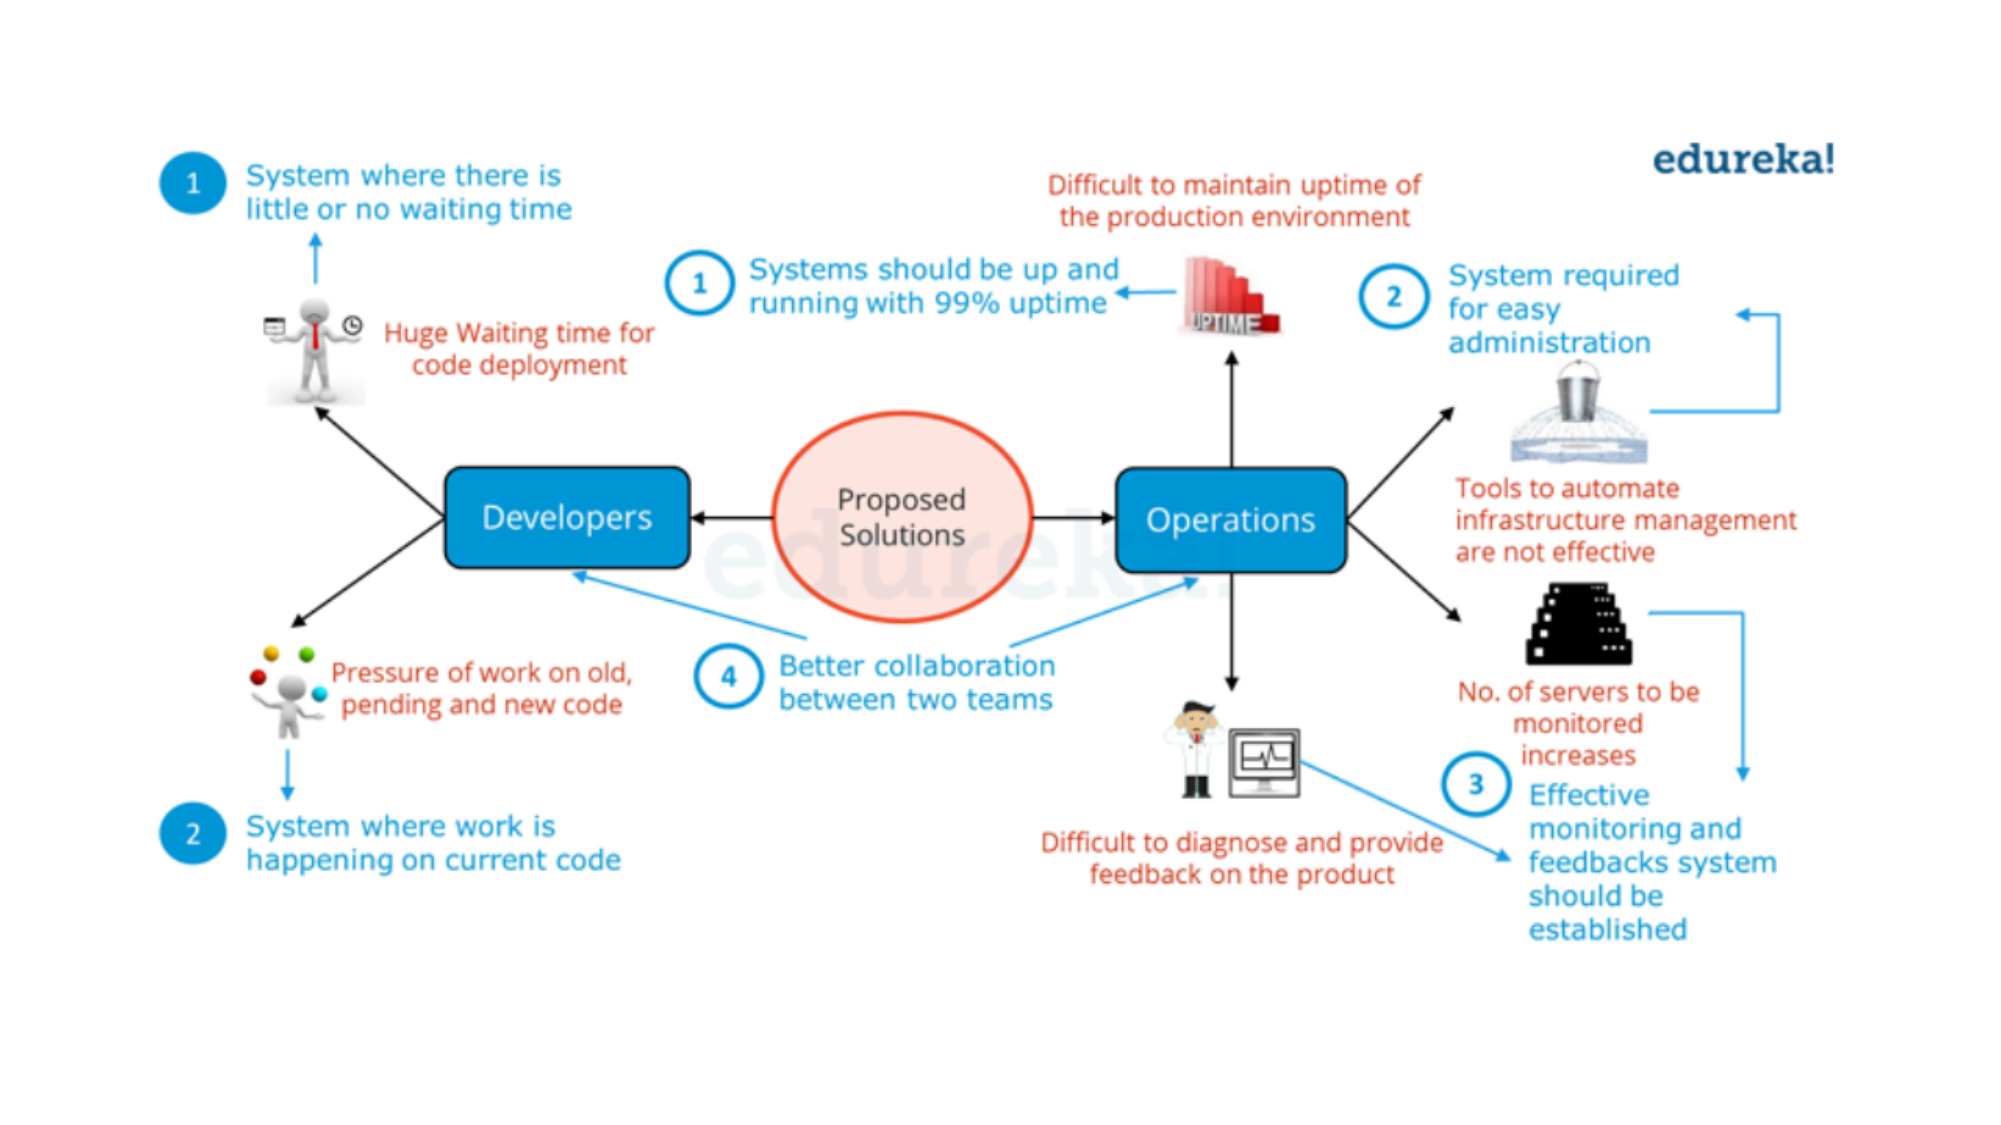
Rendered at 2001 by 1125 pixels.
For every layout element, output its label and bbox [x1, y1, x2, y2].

picture [87, 121, 1913, 1004]
